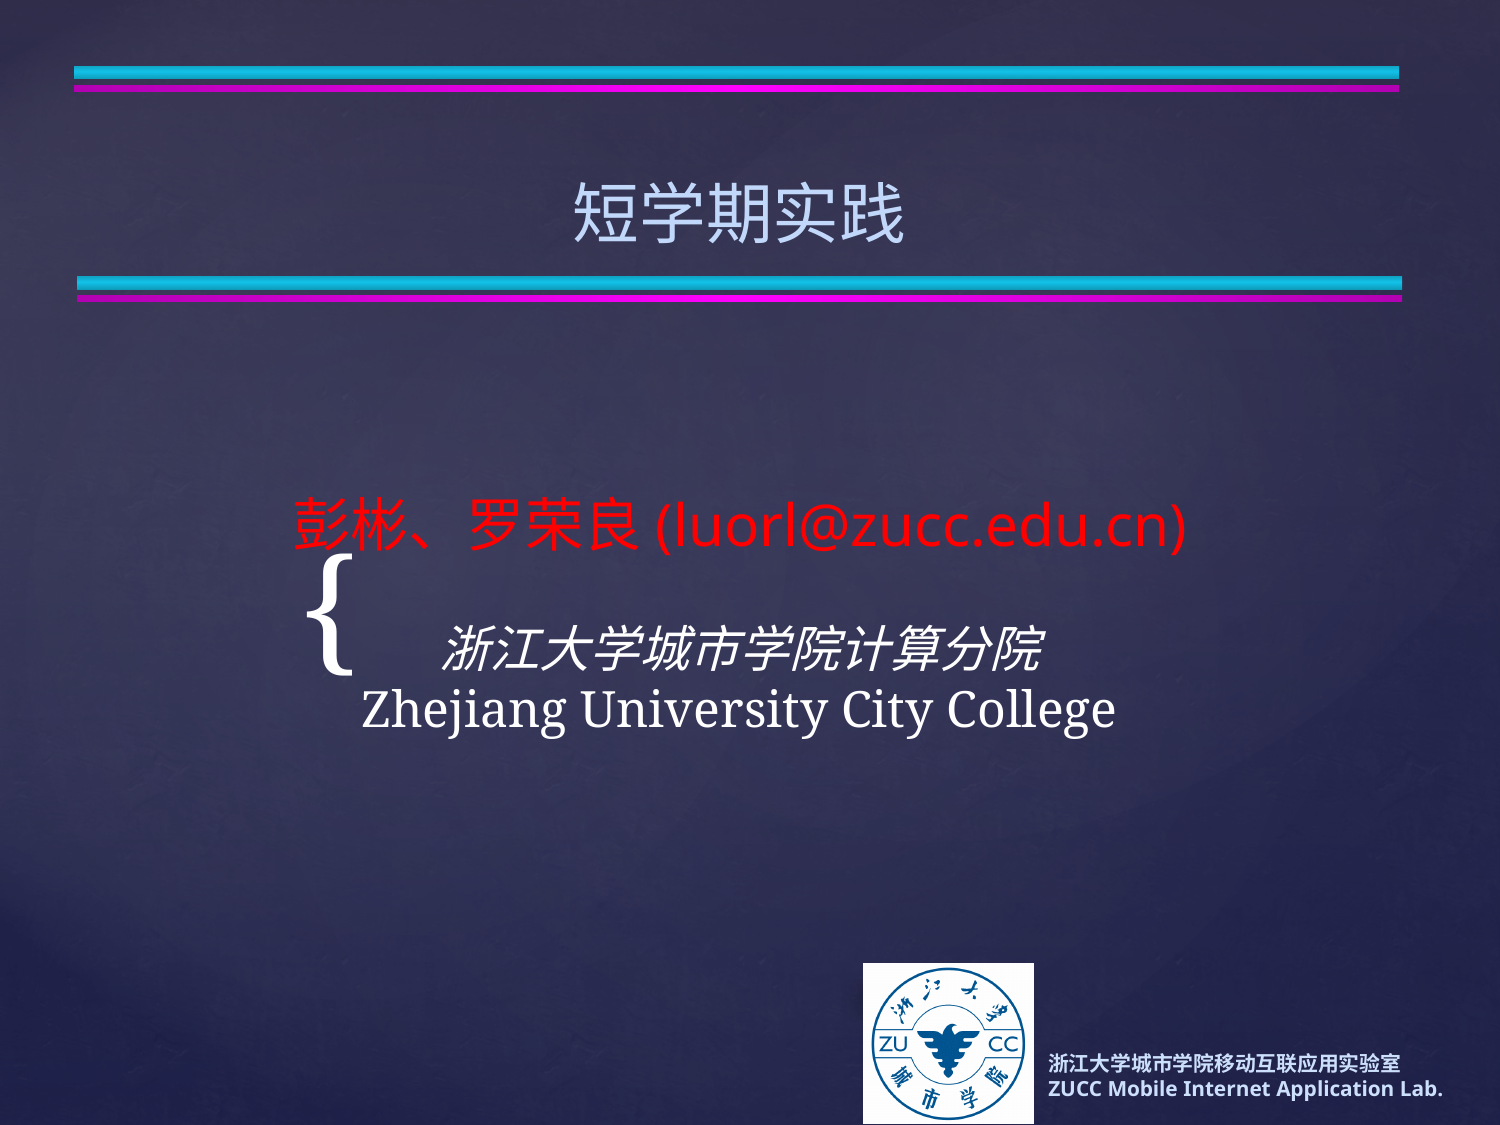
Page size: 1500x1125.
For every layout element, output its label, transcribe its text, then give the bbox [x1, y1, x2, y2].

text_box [73, 65, 1400, 92]
title 彭彬、罗荣良(luorl@zucc.edu.cn) 浙江大学城市学院计算分院 Zhejiang University City College [102, 361, 1378, 864]
text_box 浙江大学城市学院移动互联应用实验室 ZUCC Mobile Internet Application Lab. [1044, 1043, 1500, 1109]
picture [863, 962, 1034, 1125]
text_box 短学期实践 [89, 109, 1390, 272]
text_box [76, 276, 1403, 303]
